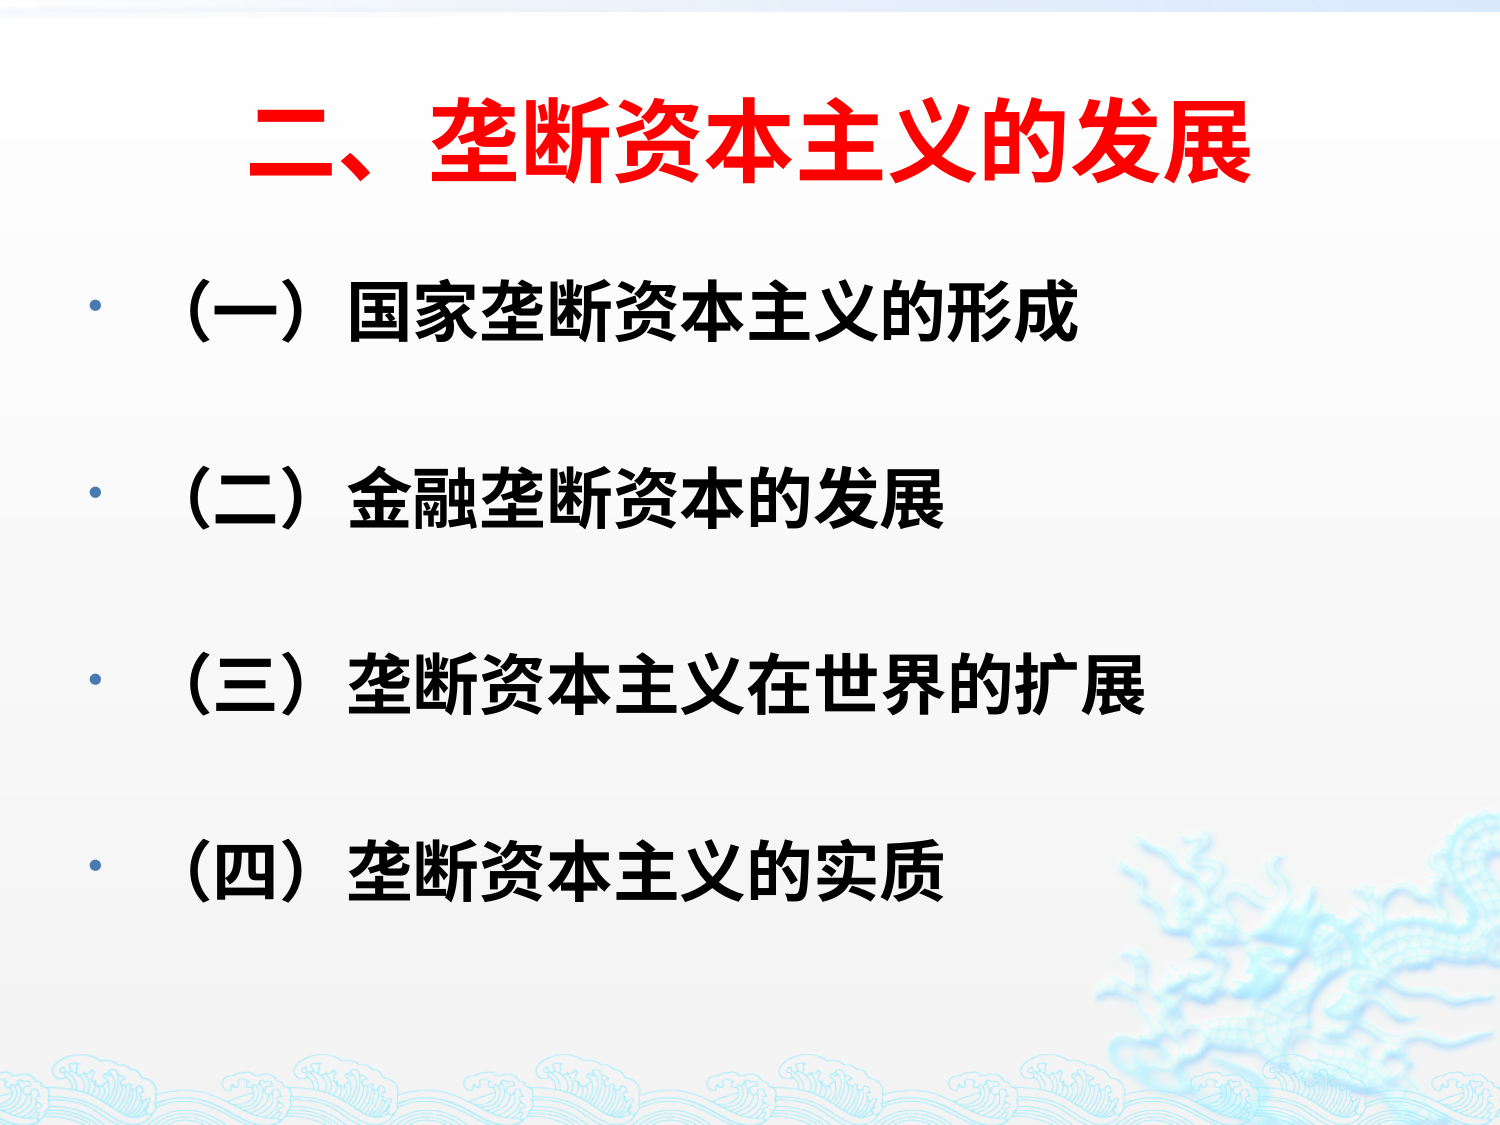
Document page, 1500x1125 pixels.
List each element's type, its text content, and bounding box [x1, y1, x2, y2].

list （一）国家垄断资本主义的形成 （二）金融垄断资本的发展 （三）垄断资本主义在世界的扩展 （四）垄断资本主义的实质 [75, 262, 1425, 1005]
title 二、垄断资本主义的发展 [75, 45, 1425, 233]
